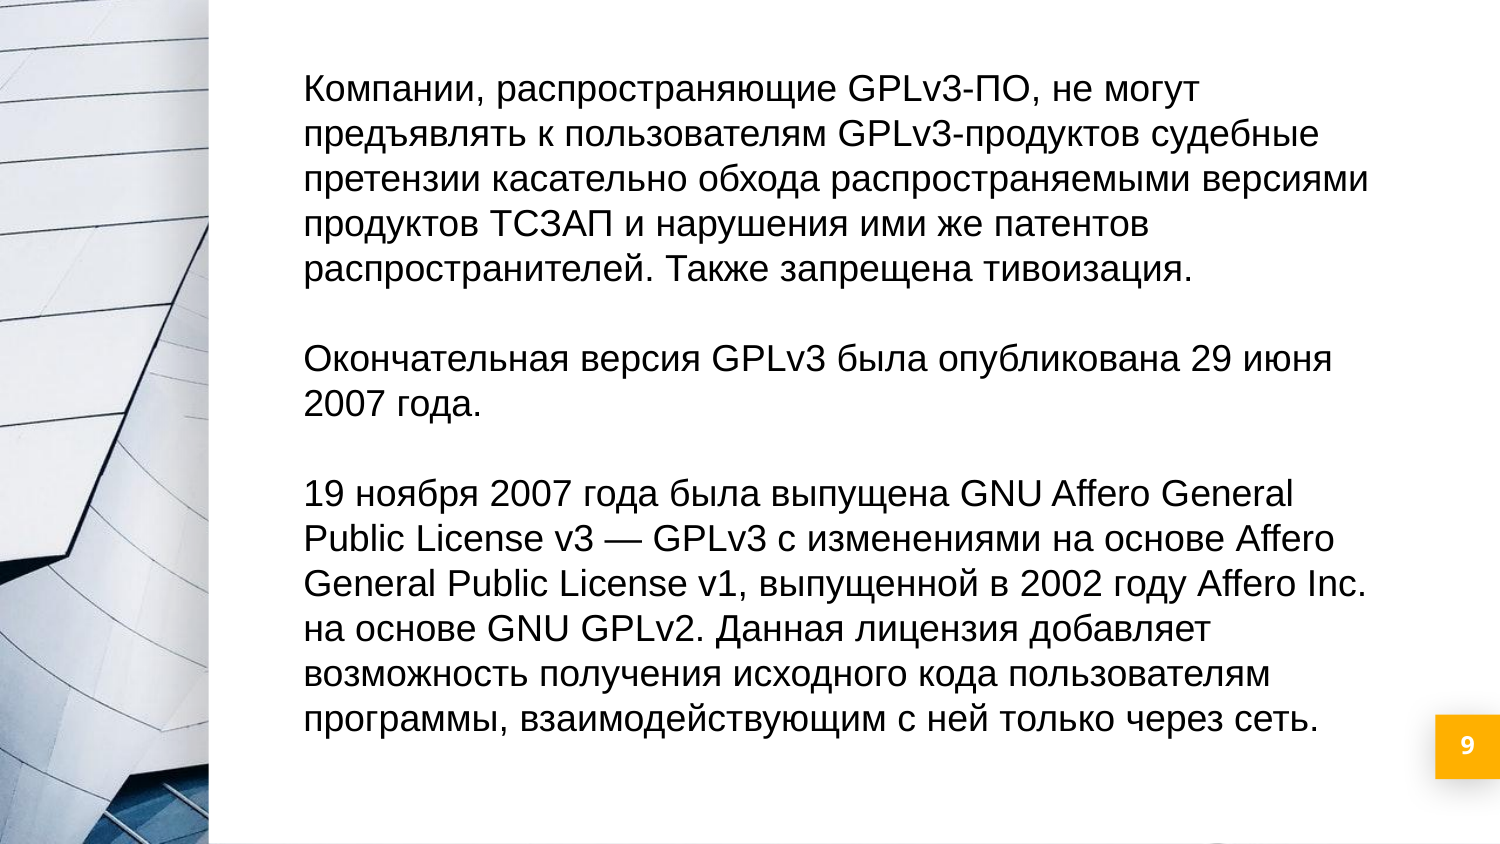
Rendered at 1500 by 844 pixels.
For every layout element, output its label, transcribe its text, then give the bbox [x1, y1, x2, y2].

text_box Компании, распространяющие GPLv3-ПО, не могут предъявлять к пользователям GPLv3-продуктов судебные претензии касательно обхода распространяемыми версиями продуктов ТСЗАП и нарушения ими же патентов распространителей. Также запрещена тивоизация. Окончательная версия GPLv3 была опубликована 29 июня 2007 года. 19 ноября 2007 года была выпущена GNU Affero General Public License v3 — GPLv3 с изменениями на основе Affero General Public License v1, выпущенной в 2002 году Affero Inc. на основе GNU GPLv2. Данная лицензия добавляет возможность получения исходного кода пользователям программы, взаимодействующим с ней только через сеть. [288, 56, 1388, 747]
picture [0, 0, 208, 844]
slide_number 9 [1435, 714, 1500, 780]
